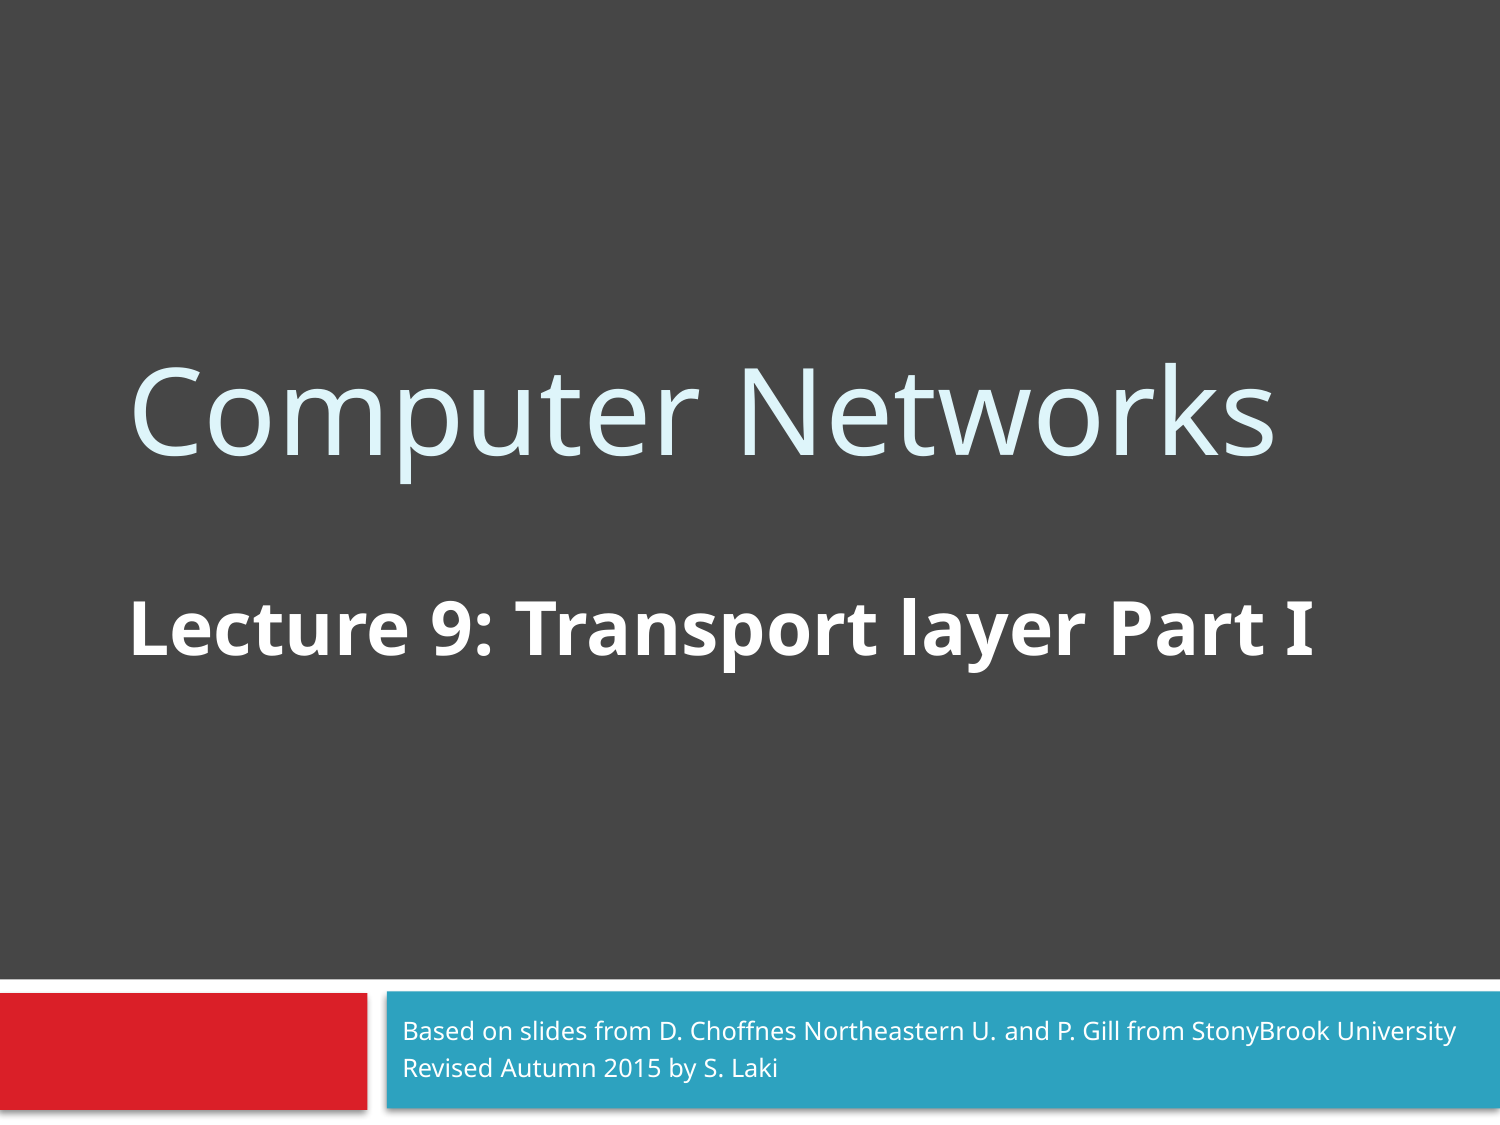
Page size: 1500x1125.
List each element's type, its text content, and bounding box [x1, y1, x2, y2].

text_box Lecture 9: Transport layer Part I [112, 573, 1424, 924]
subtitle Based on slides from D. Choffnes Northeastern U. and P. Gill from StonyBrook University Revised Autumn 2015 by S. Laki [387, 992, 1488, 1105]
title Computer Networks [112, 187, 1326, 488]
